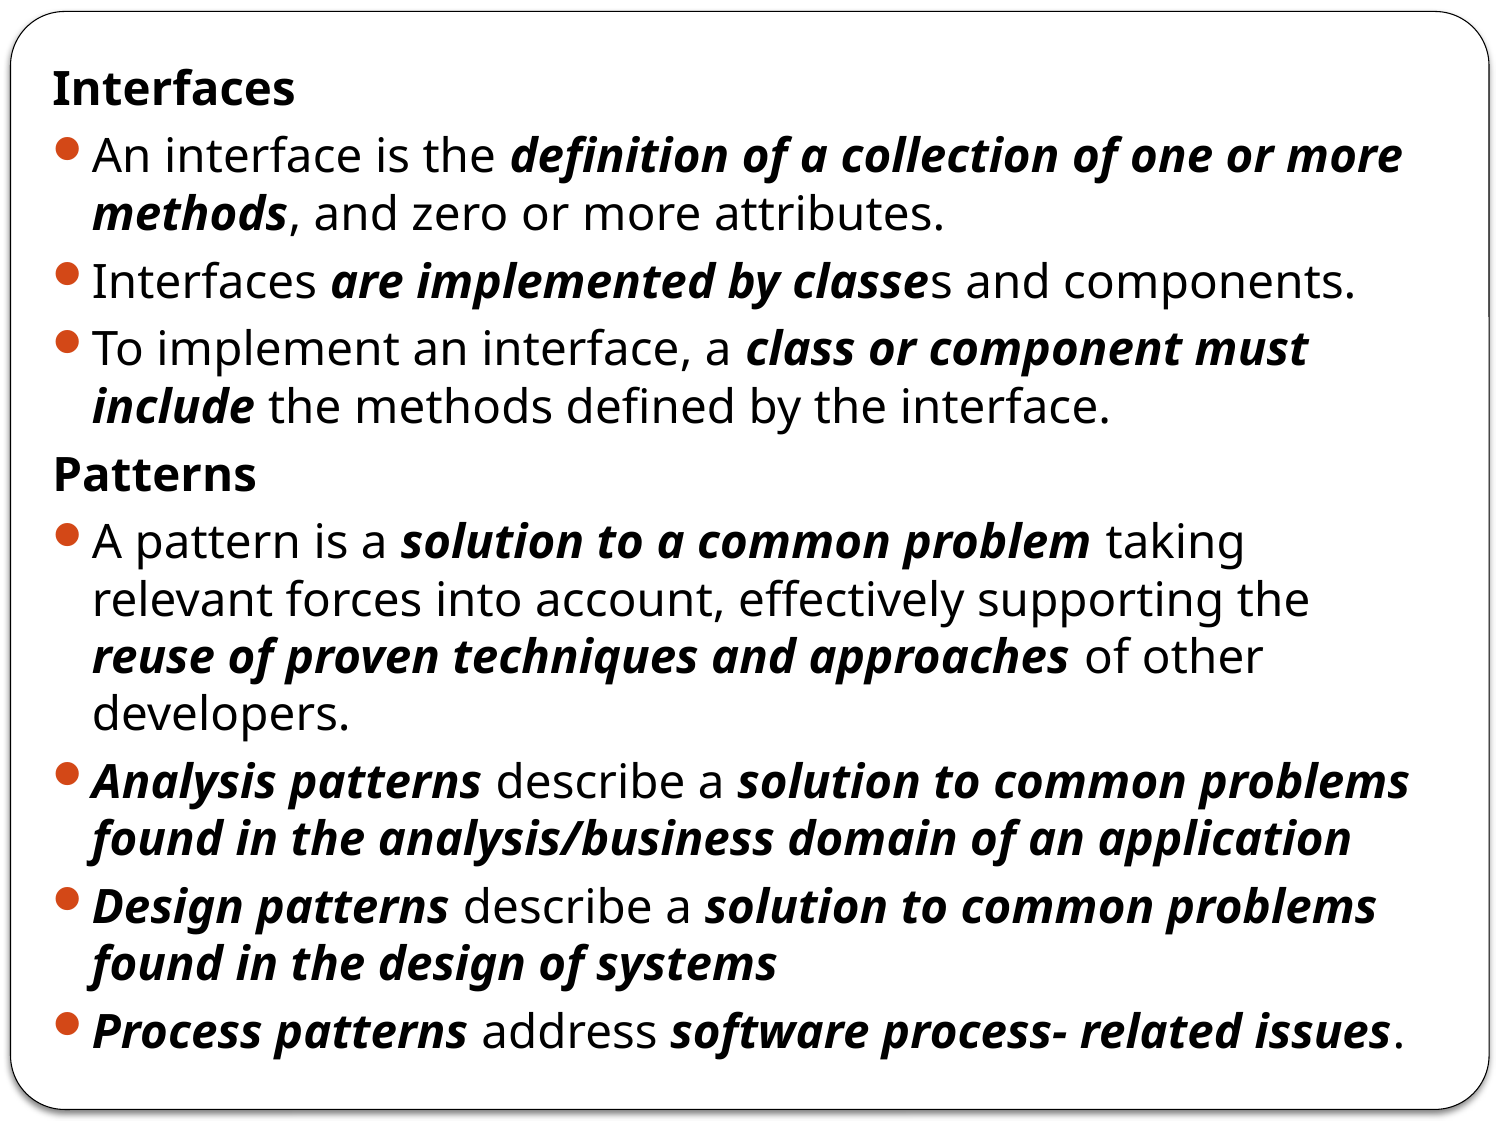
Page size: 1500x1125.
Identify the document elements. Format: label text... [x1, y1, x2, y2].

list Interfaces An interface is the definition of a collection of one or more methods, and zero or more attributes. Interfaces are implemented by classes and components. To implement an interface, a class or component must include the methods defined by the interface. Patterns A pattern is a solution to a common problem taking relevant forces into account, effectively supporting the reuse of proven techniques and approaches of other developers. Analysis patterns describe a solution to common problems found in the analysis/business domain of an application Design patterns describe a solution to common problems found in the design of systems Process patterns address software process- related issues. [37, 50, 1450, 1113]
